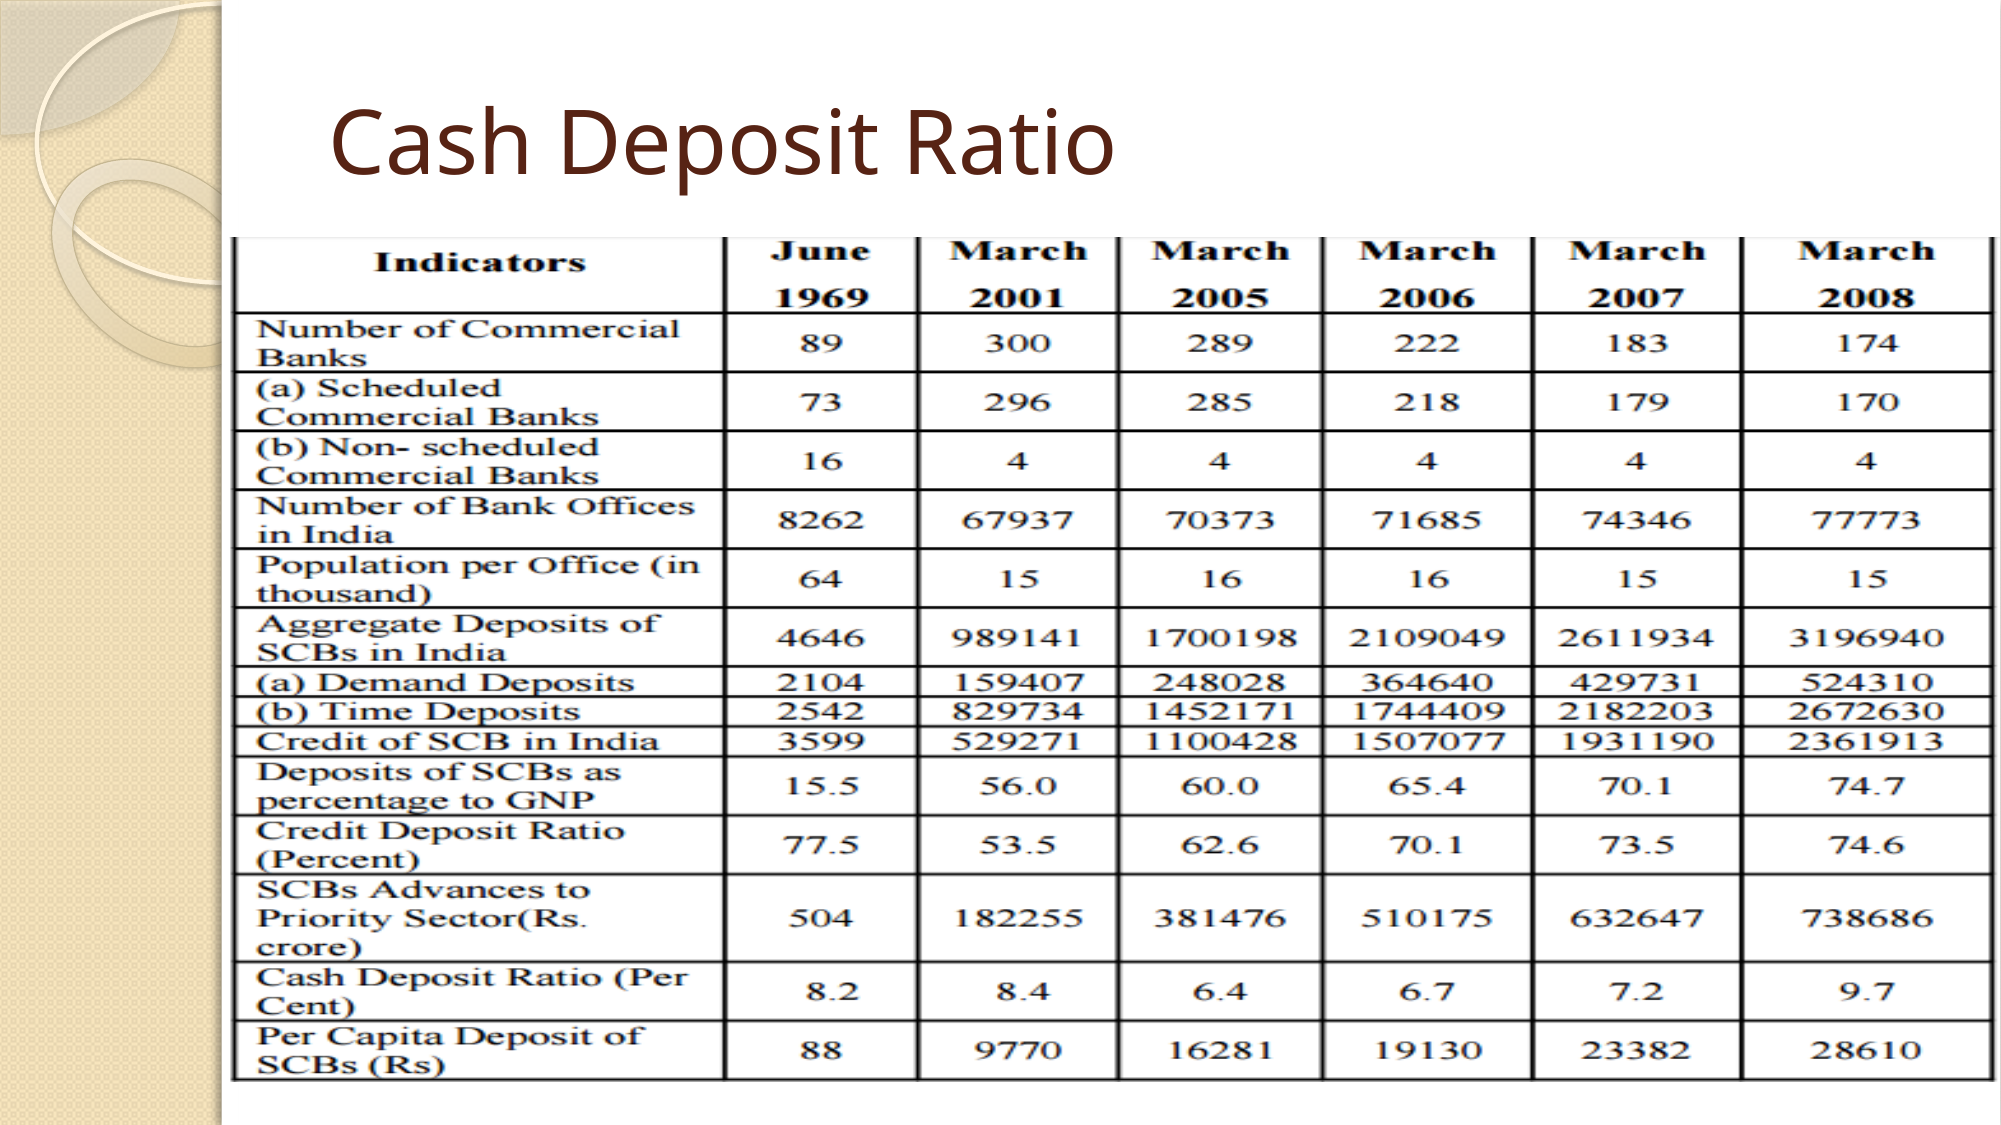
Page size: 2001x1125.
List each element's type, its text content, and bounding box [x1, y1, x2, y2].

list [229, 237, 2000, 1082]
title Cash Deposit Ratio [313, 45, 1954, 233]
